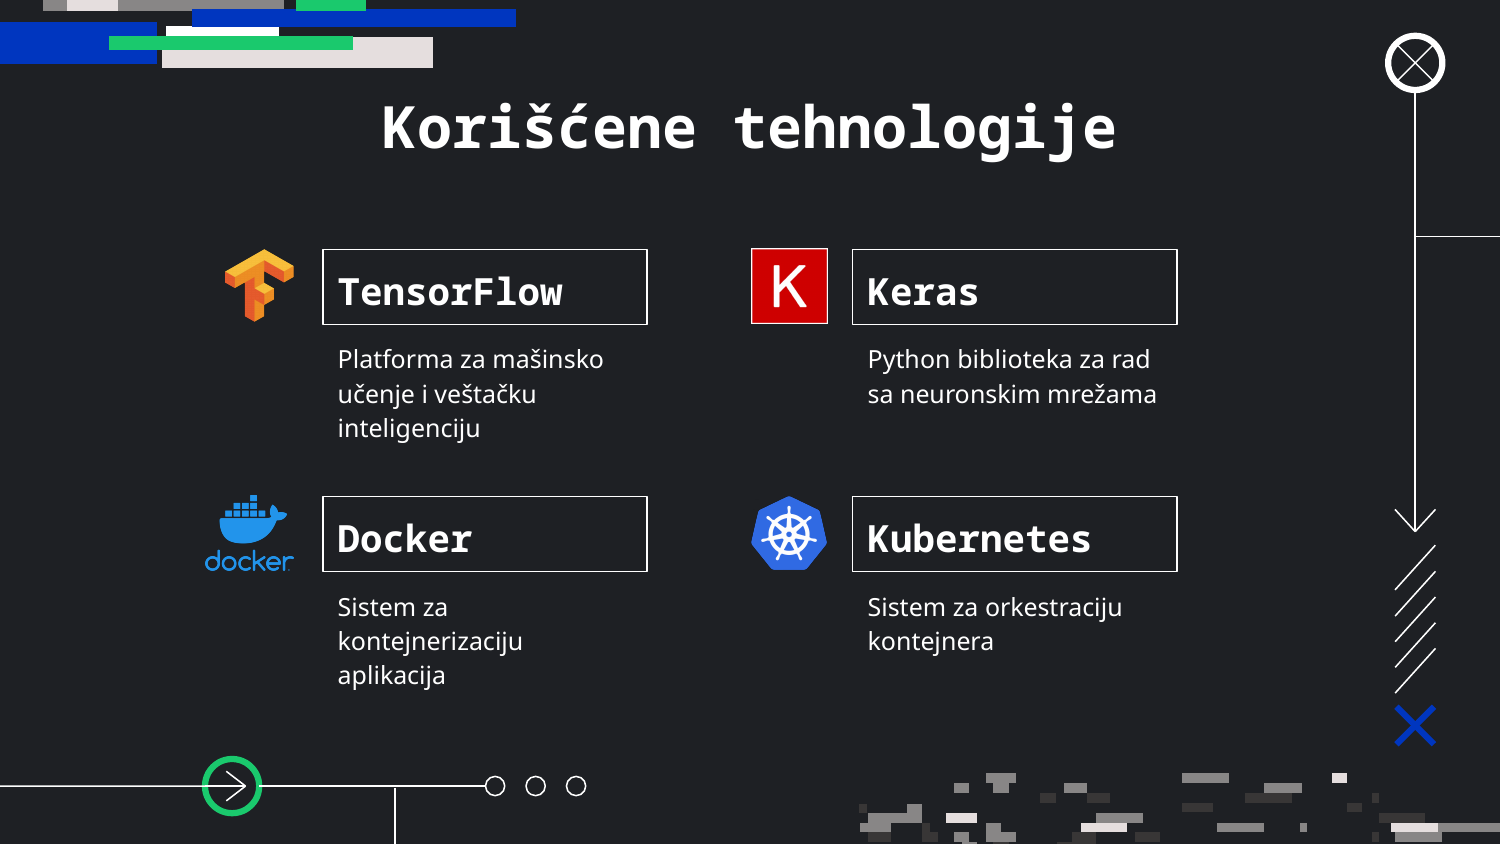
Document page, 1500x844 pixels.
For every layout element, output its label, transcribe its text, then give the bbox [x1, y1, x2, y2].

subtitle Keras [852, 249, 1178, 325]
picture [750, 495, 828, 571]
subtitle Docker [322, 496, 648, 572]
subtitle Platforma za mašinsko učenje i veštačku inteligenciju [322, 325, 648, 434]
subtitle Sistem za orkestraciju kontejnera [852, 572, 1178, 681]
subtitle Kubernetes [852, 496, 1178, 572]
subtitle Sistem za kontejnerizaciju aplikacija [322, 572, 648, 681]
picture [205, 495, 294, 571]
subtitle Python biblioteka za rad sa neuronskim mrežama [852, 325, 1178, 434]
title Korišćene tehnologije [118, 72, 1382, 167]
subtitle TensorFlow [322, 249, 648, 325]
picture [224, 249, 294, 322]
picture [751, 248, 828, 324]
